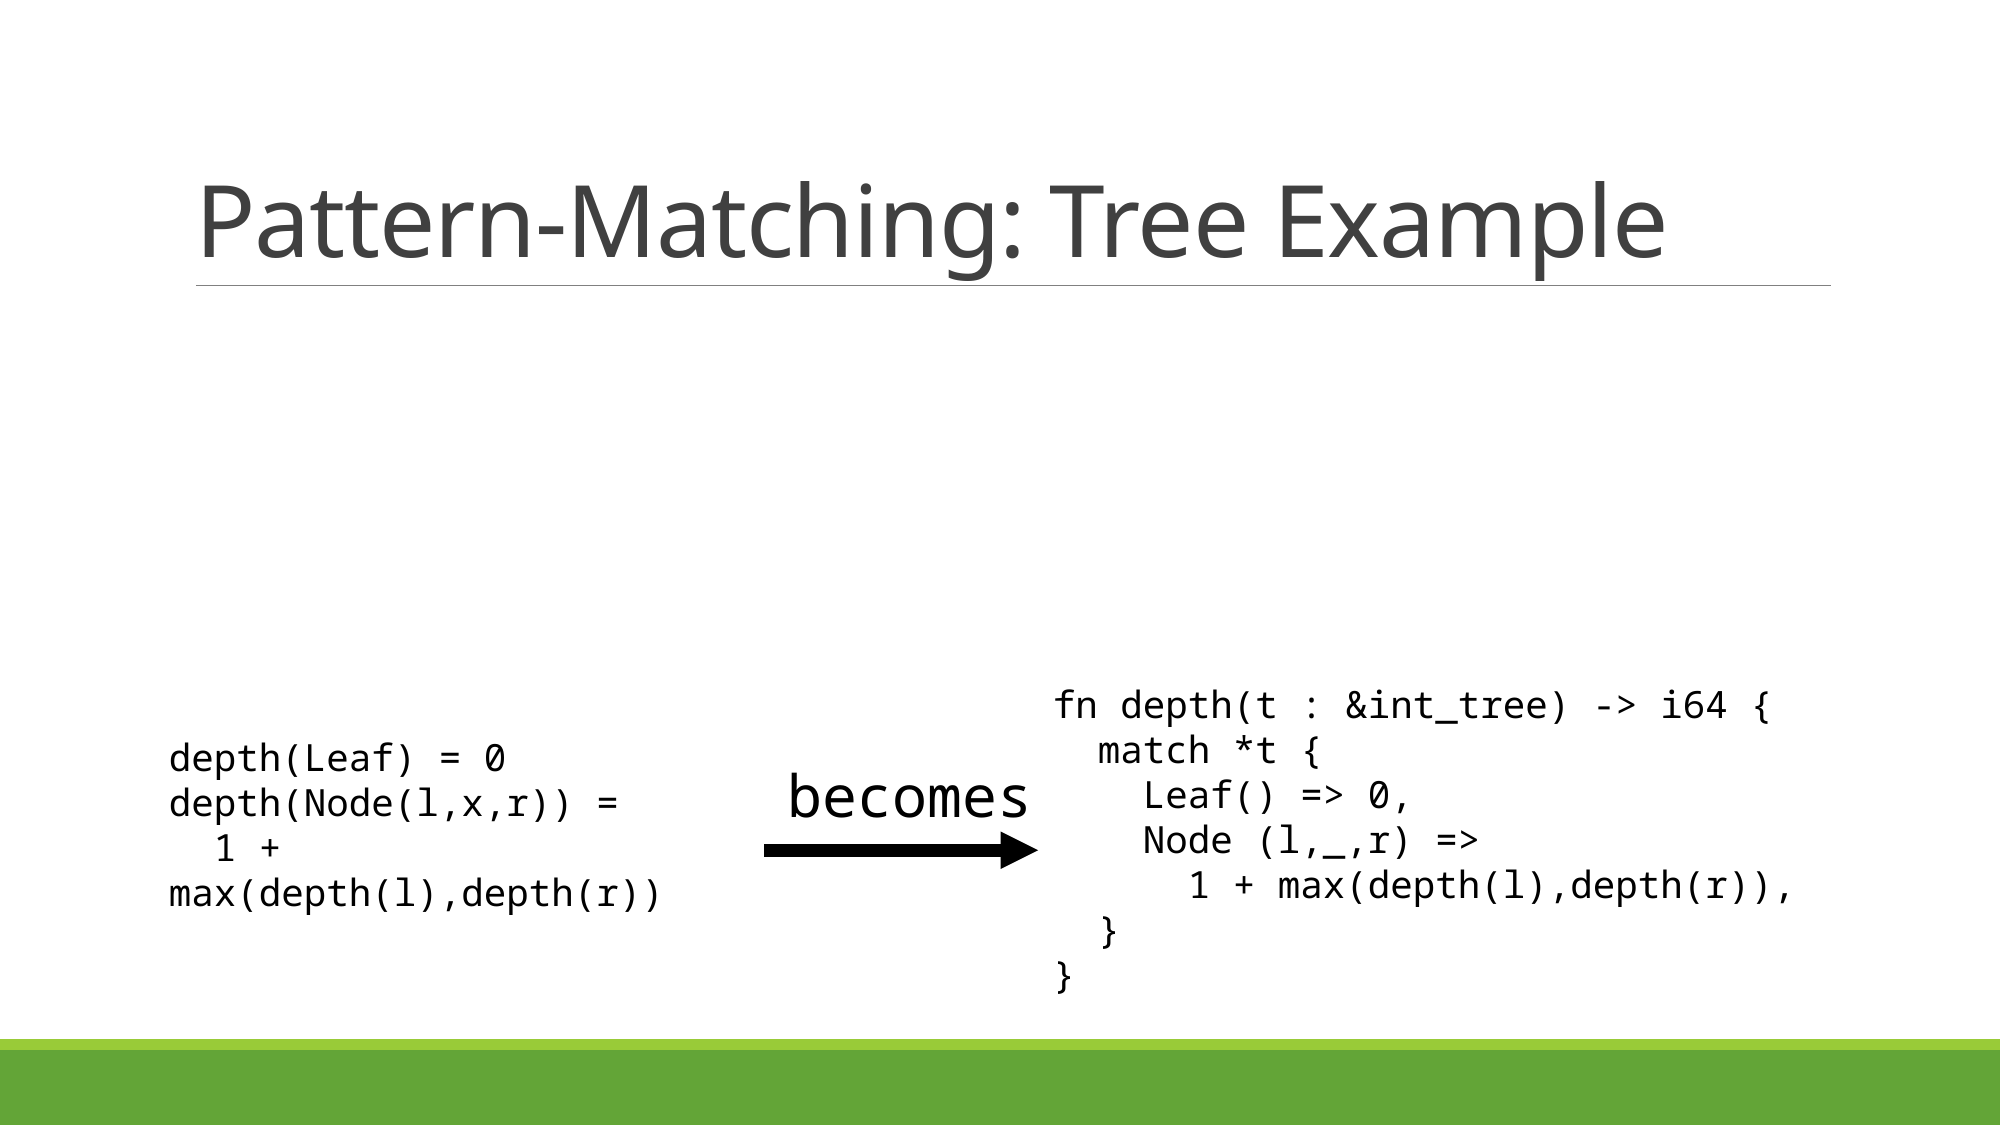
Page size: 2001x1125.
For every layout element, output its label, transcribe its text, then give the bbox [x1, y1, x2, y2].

text_box depth(Leaf) = 0 depth(Node(l,x,r)) = 1 + max(depth(l),depth(r)) [154, 726, 764, 921]
text_box fn depth(t : &int_tree) -> i64 { match *t { Leaf() => 0, Node (l,_,r) => 1 + max(depth(l),depth(r)), } } [1038, 673, 2000, 1004]
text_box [763, 759, 1151, 989]
title Pattern-Matching: Tree Example [180, 47, 1830, 285]
